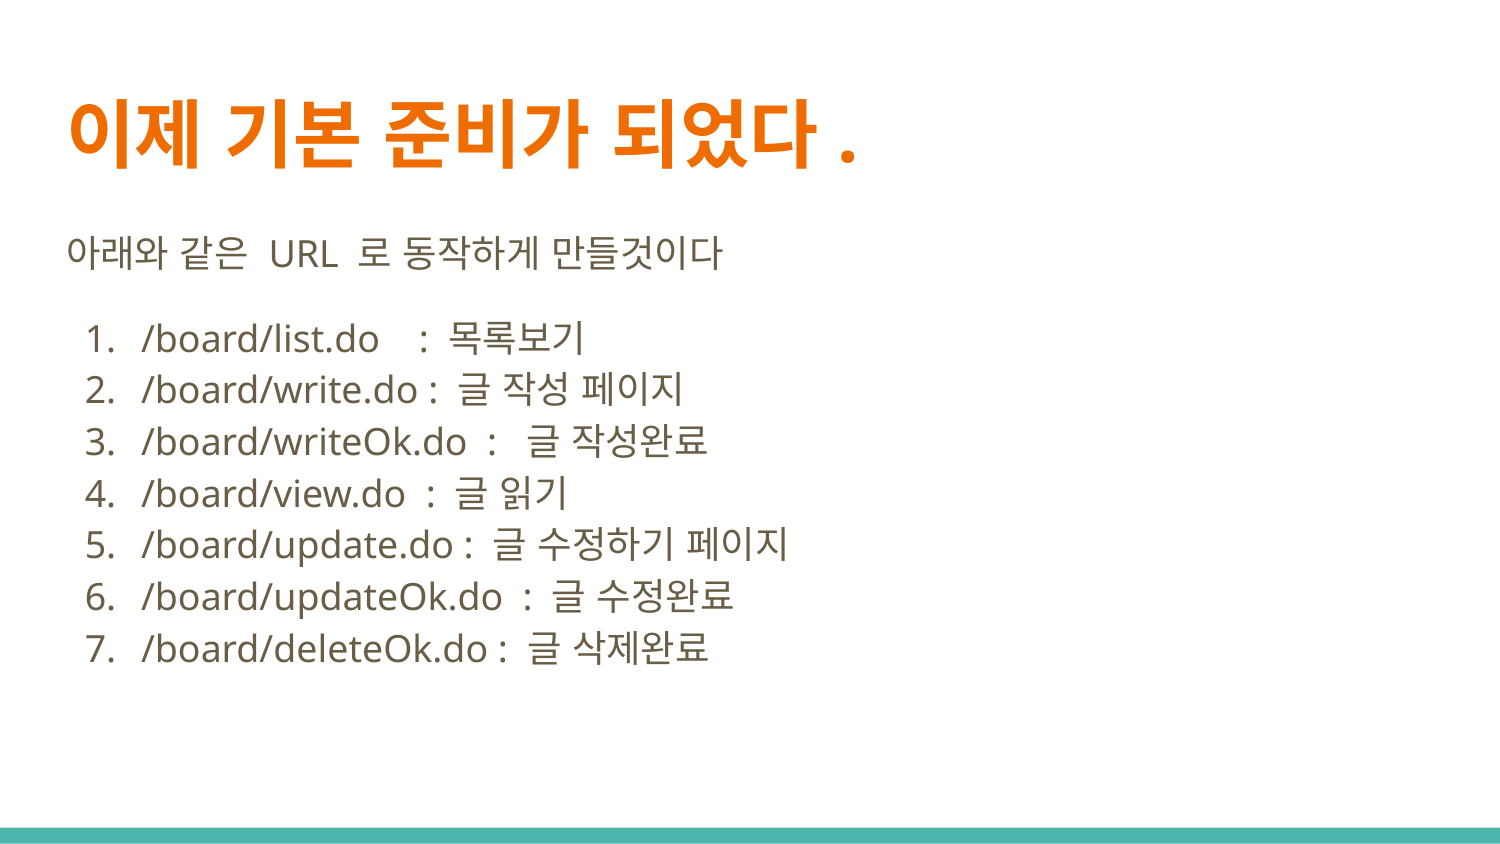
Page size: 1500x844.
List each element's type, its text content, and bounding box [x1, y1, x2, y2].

list 아래와 같은 URL 로 동작하게 만들것이다 /board/list.do : 목록보기 /board/write.do : 글 작성 페이지 /board/writeOk.do : 글 작성완료 /board/view.do : 글 읽기 /board/update.do : 글 수정하기 페이지 /board/updateOk.do : 글 수정완료 /board/deleteOk.do : 글 삭제완료 [51, 207, 1449, 750]
title 이제 기본 준비가 되었다. [51, 72, 1449, 189]
